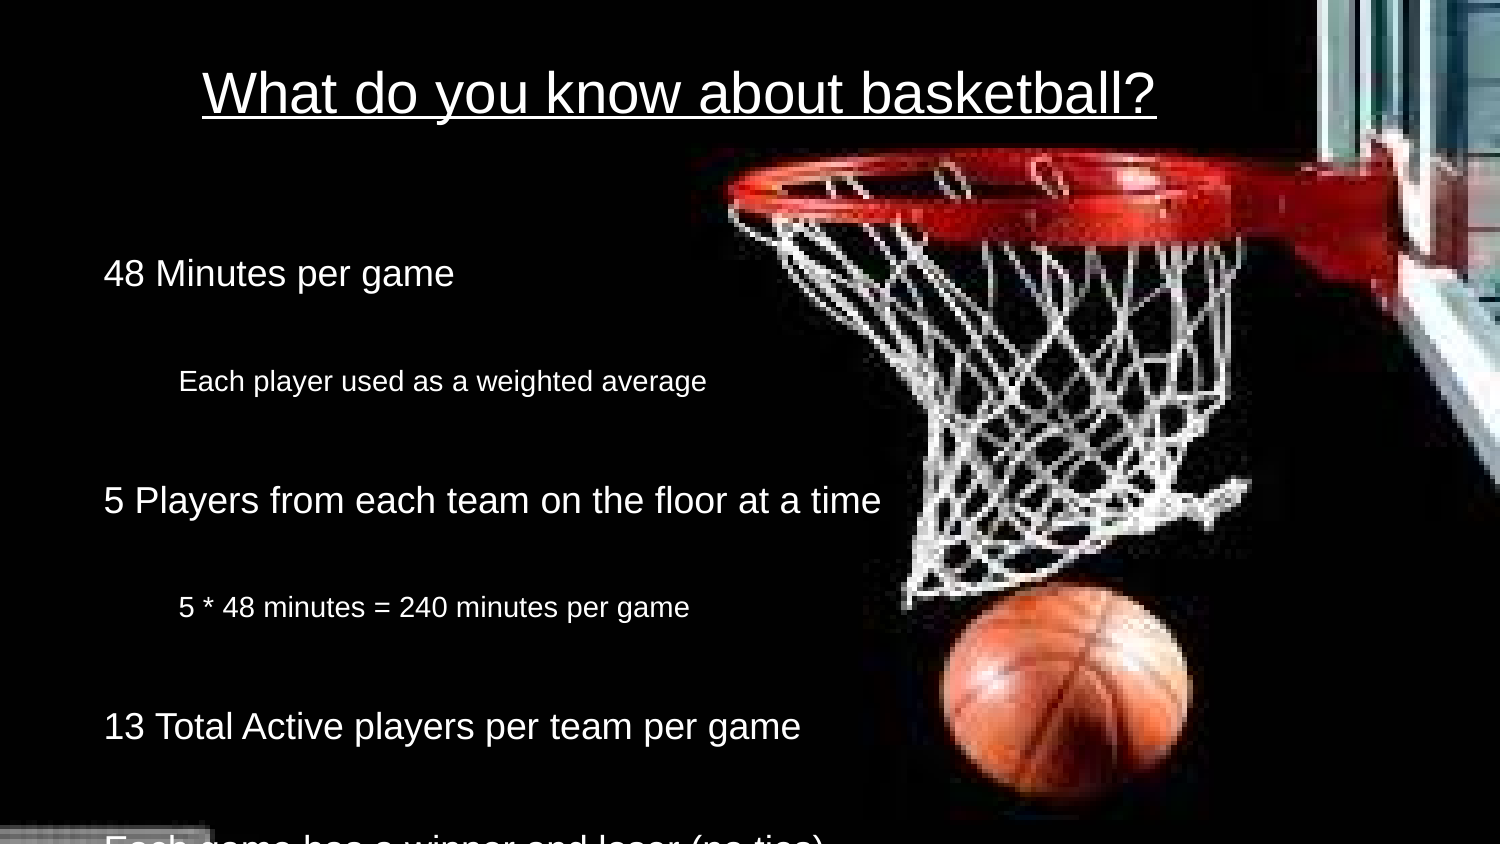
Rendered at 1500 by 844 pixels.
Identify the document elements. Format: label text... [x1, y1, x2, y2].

title What do you know about basketball? [51, 39, 1308, 117]
list 48 Minutes per game Each player used as a weighted average 5 Players from each team on the floor at a time 5 * 48 minutes = 240 minutes per game 13 Total Active players per team per game Each game has a winner and loser (no ties) Needed for spread [51, 189, 1449, 750]
picture [0, 0, 1500, 844]
